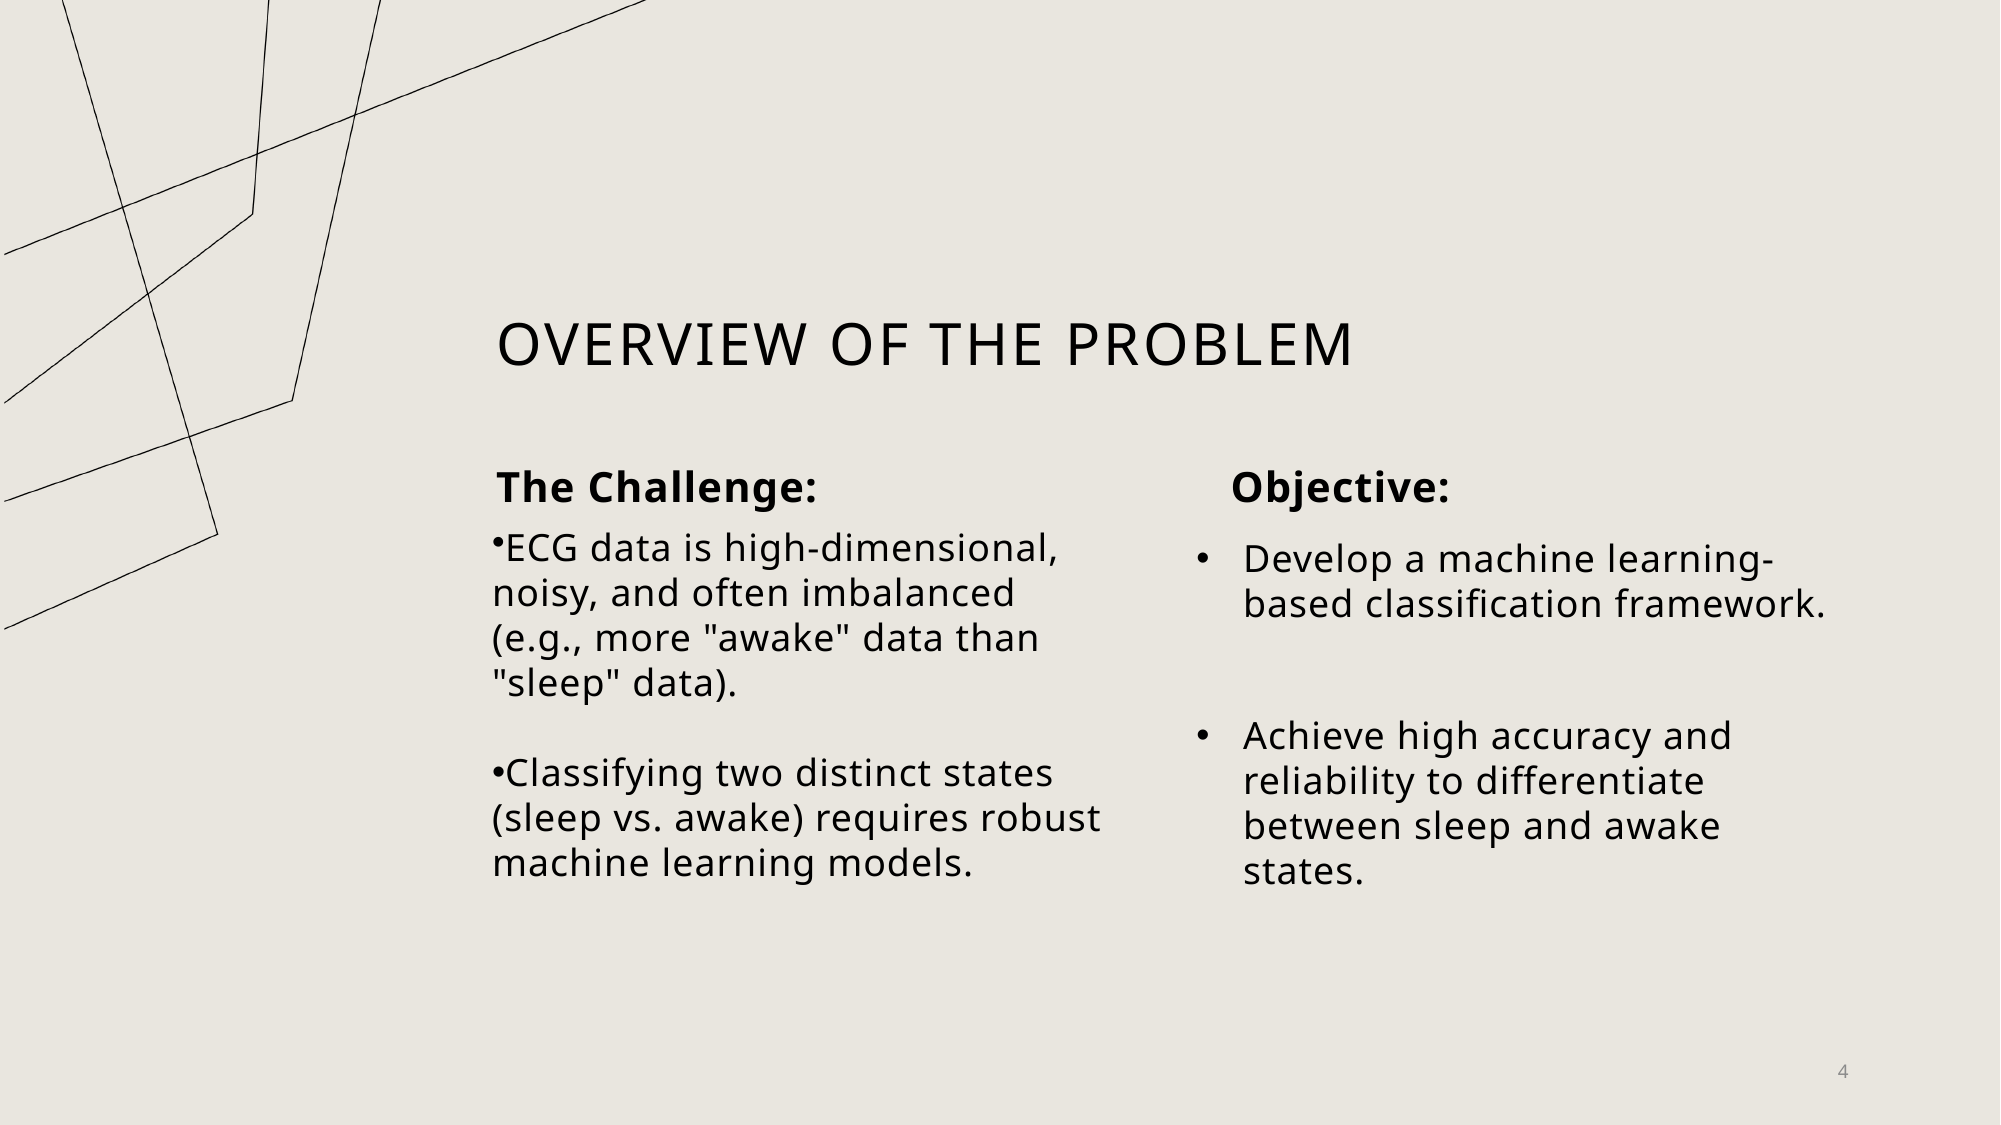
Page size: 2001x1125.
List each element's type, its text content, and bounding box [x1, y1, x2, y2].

list The Challenge: [481, 458, 1125, 535]
picture [4, 0, 676, 642]
title Overview of the Problem [481, 93, 1863, 386]
slide_number 4 [1701, 1066, 1864, 1103]
list Develop a machine learning-based classification framework. Achieve high accuracy and reliability to differentiate between sleep and awake states. [1121, 535, 1915, 1066]
list Objective: [1215, 458, 1863, 535]
list ECG data is high-dimensional, noisy, and often imbalanced (e.g., more "awake" data than "sleep" data). Classifying two distinct states (sleep vs. awake) requires robust machine learning models. [474, 514, 1122, 939]
